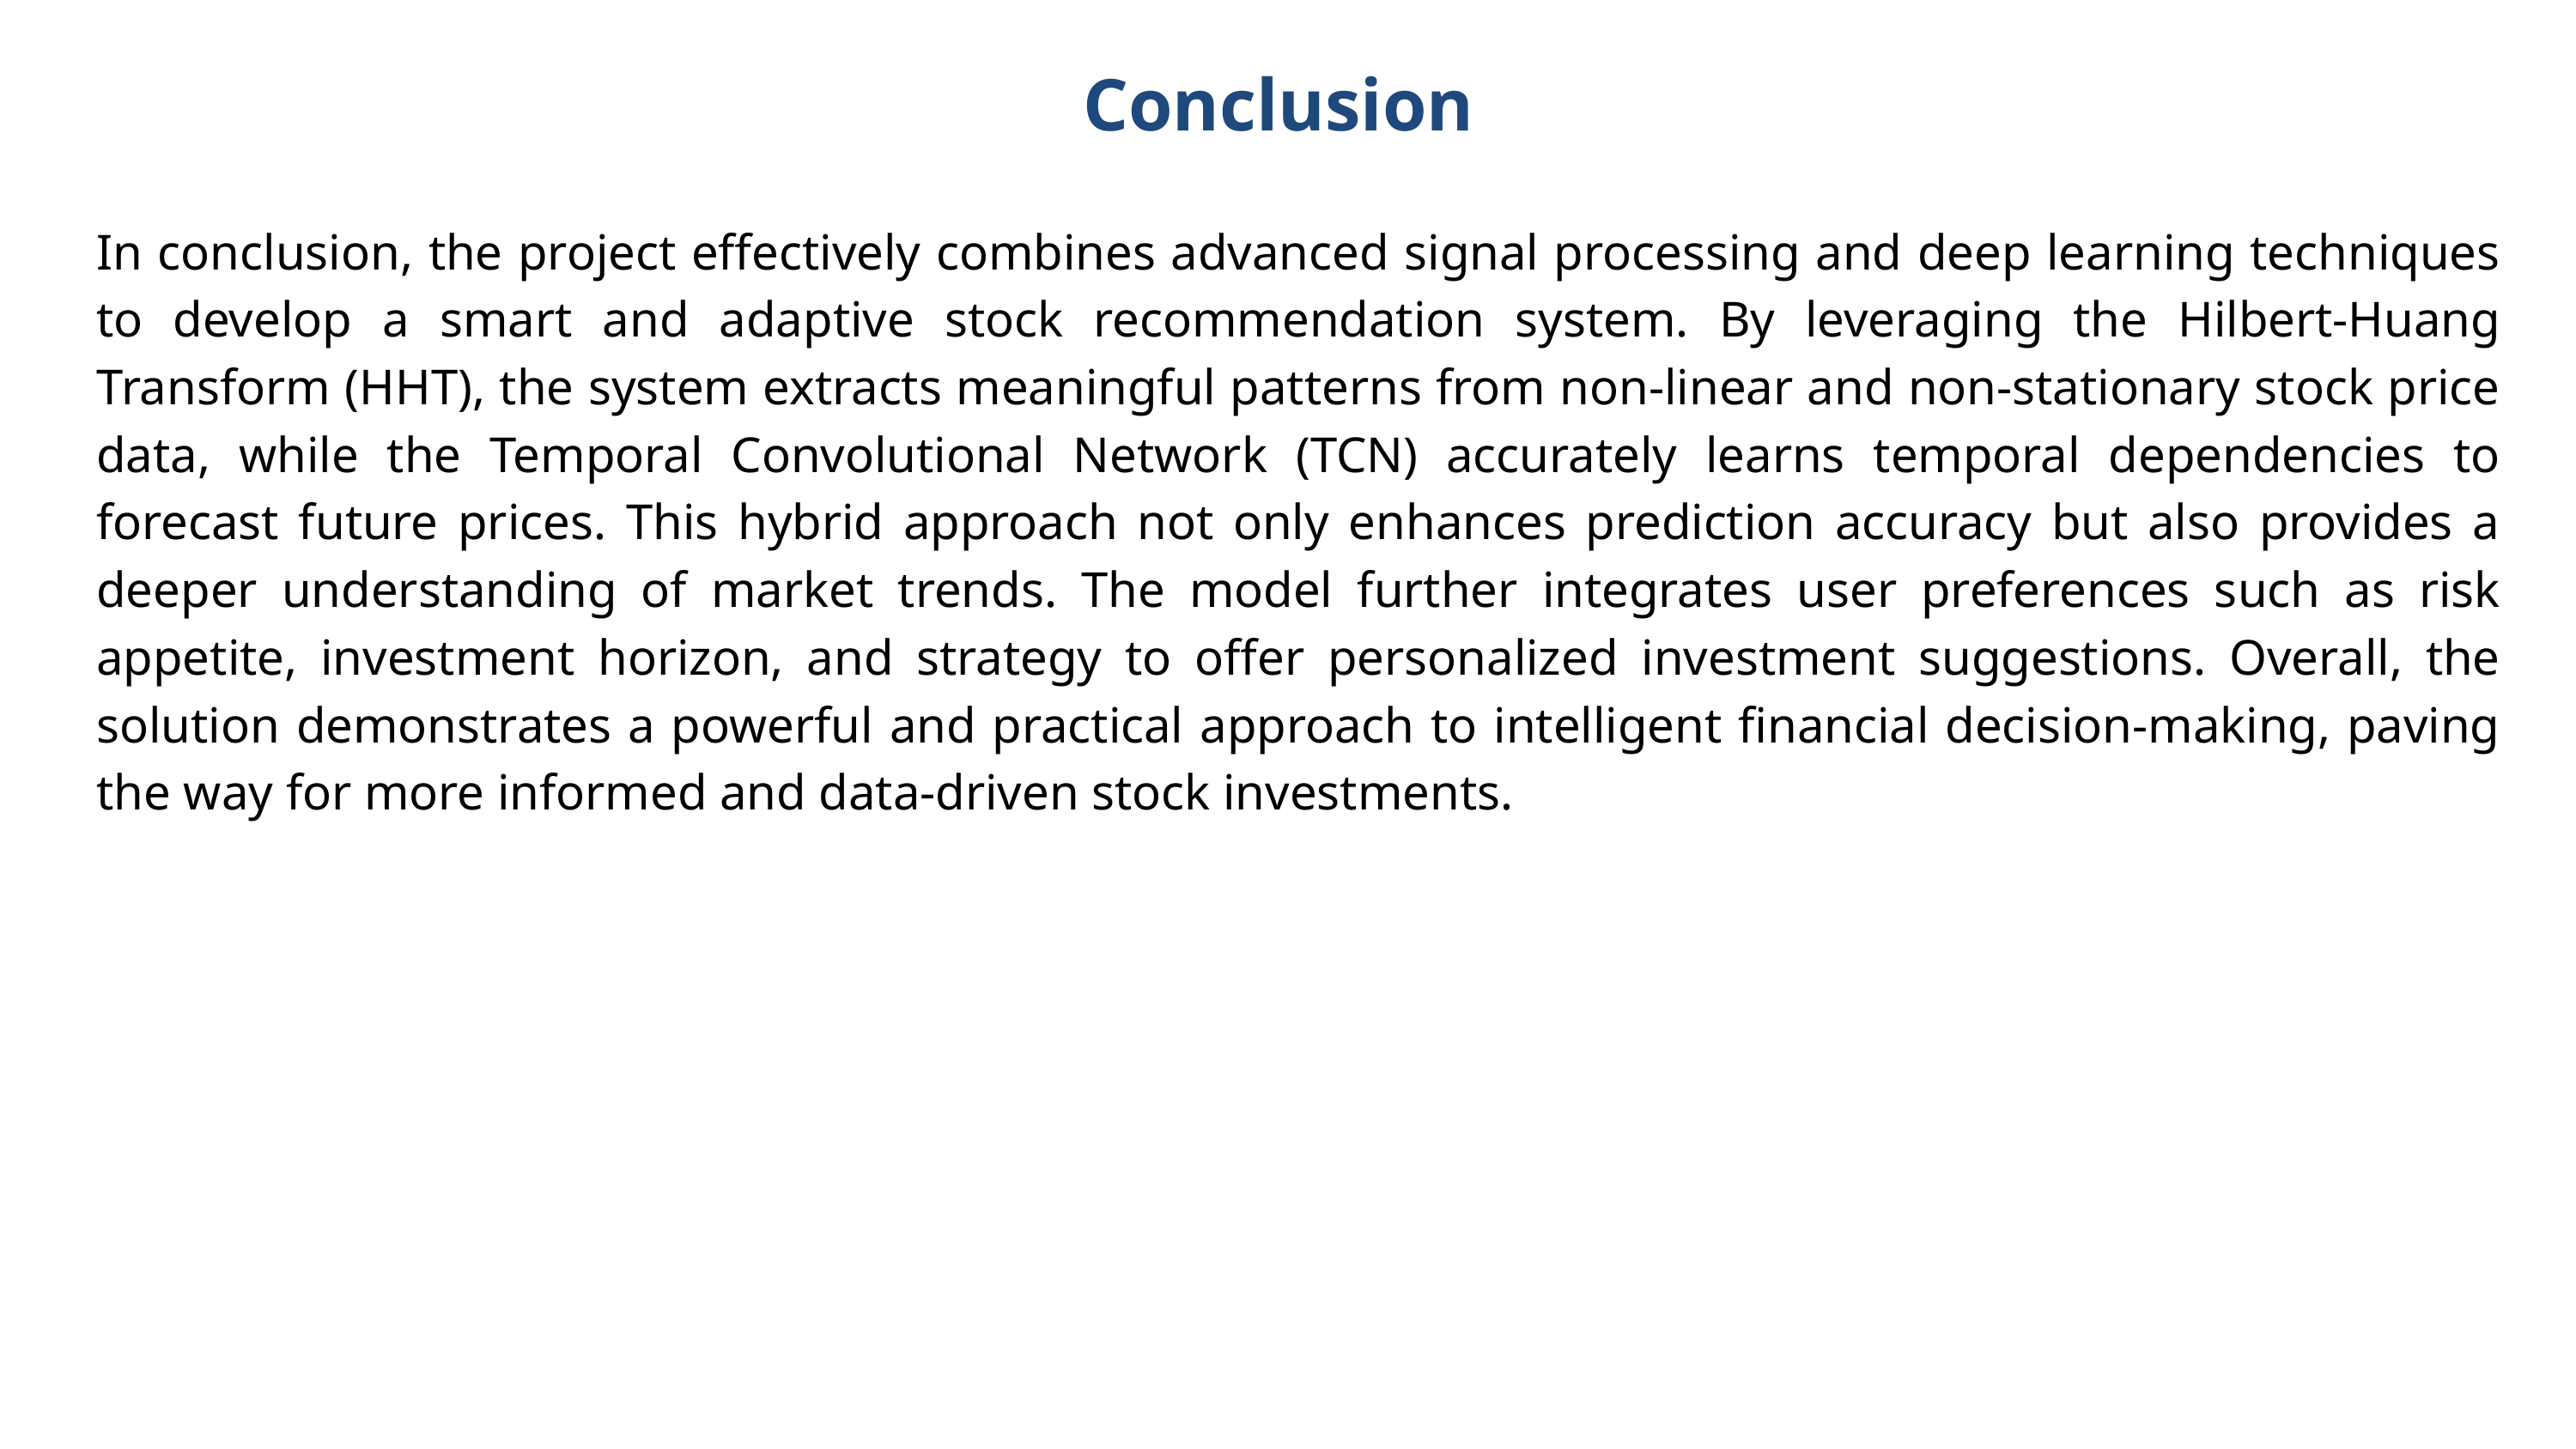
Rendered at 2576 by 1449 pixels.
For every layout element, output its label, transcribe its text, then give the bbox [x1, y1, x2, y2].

text_box In conclusion, the project effectively combines advanced signal processing and deep learning techniques to develop a smart and adaptive stock recommendation system. By leveraging the Hilbert-Huang Transform (HHT), the system extracts meaningful patterns from non-linear and non-stationary stock price data, while the Temporal Convolutional Network (TCN) accurately learns temporal dependencies to forecast future prices. This hybrid approach not only enhances prediction accuracy but also provides a deeper understanding of market trends. The model further integrates user preferences such as risk appetite, investment horizon, and strategy to offer personalized investment suggestions. Overall, the solution demonstrates a powerful and practical approach to intelligent financial decision-making, paving the way for more informed and data-driven stock investments. [96, 211, 2501, 821]
text_box Conclusion [969, 70, 1607, 145]
